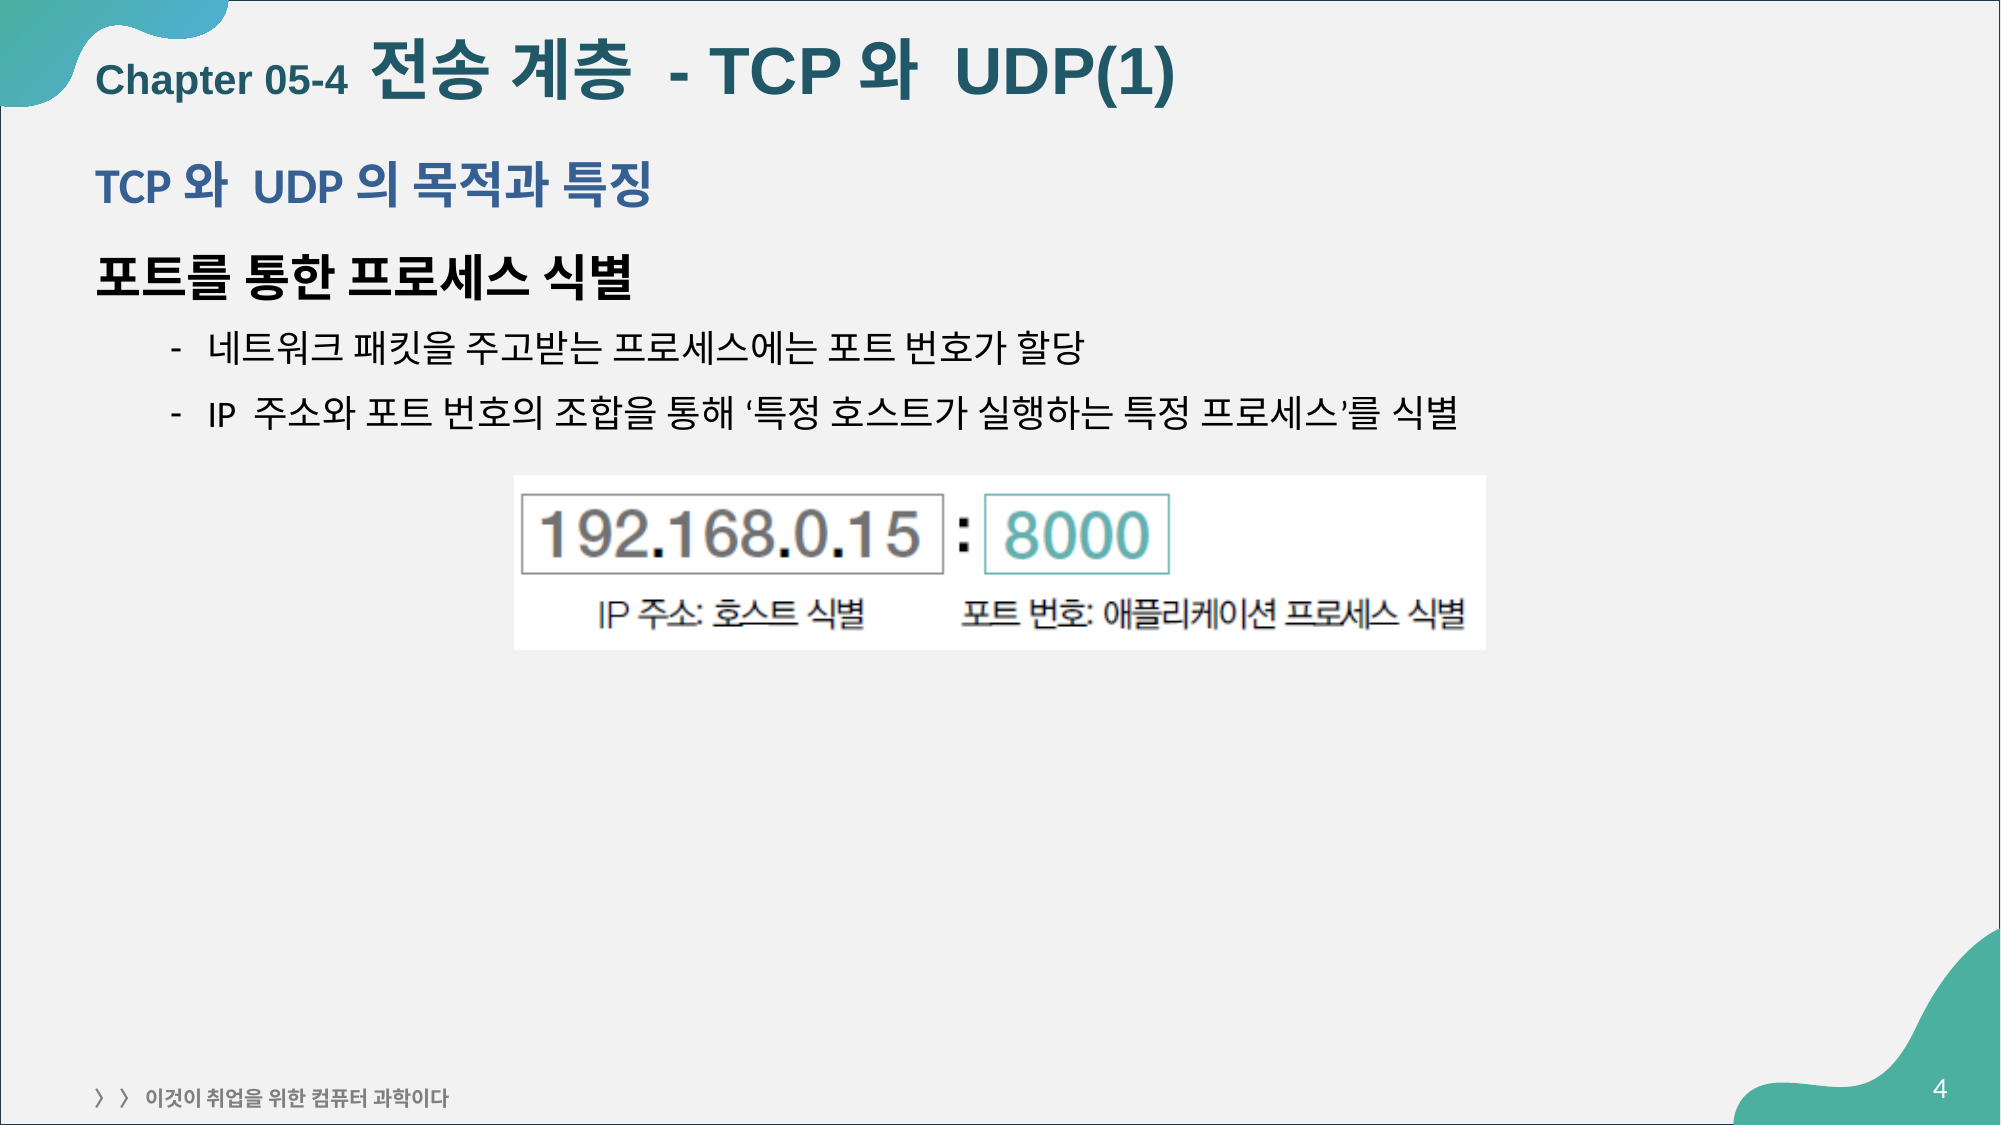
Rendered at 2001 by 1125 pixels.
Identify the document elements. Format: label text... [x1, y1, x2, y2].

footer 〉 〉 이것이 취업을 위한 컴퓨터 과학이다 [79, 1078, 755, 1114]
title Chapter 05-4 전송 계층 - TCP와 UDP(1) [79, 17, 1931, 128]
slide_number ‹#› [1917, 1061, 1984, 1122]
list TCP와 UDP의 목적과 특징 포트를 통한 프로세스 식별 네트워크 패킷을 주고받는 프로세스에는 포트 번호가 할당 IP 주소와 포트 번호의 조합을 통해 ‘특정 호스트가 실행하는 특정 프로세스’를 식별 [79, 133, 1931, 1035]
picture [513, 475, 1486, 650]
